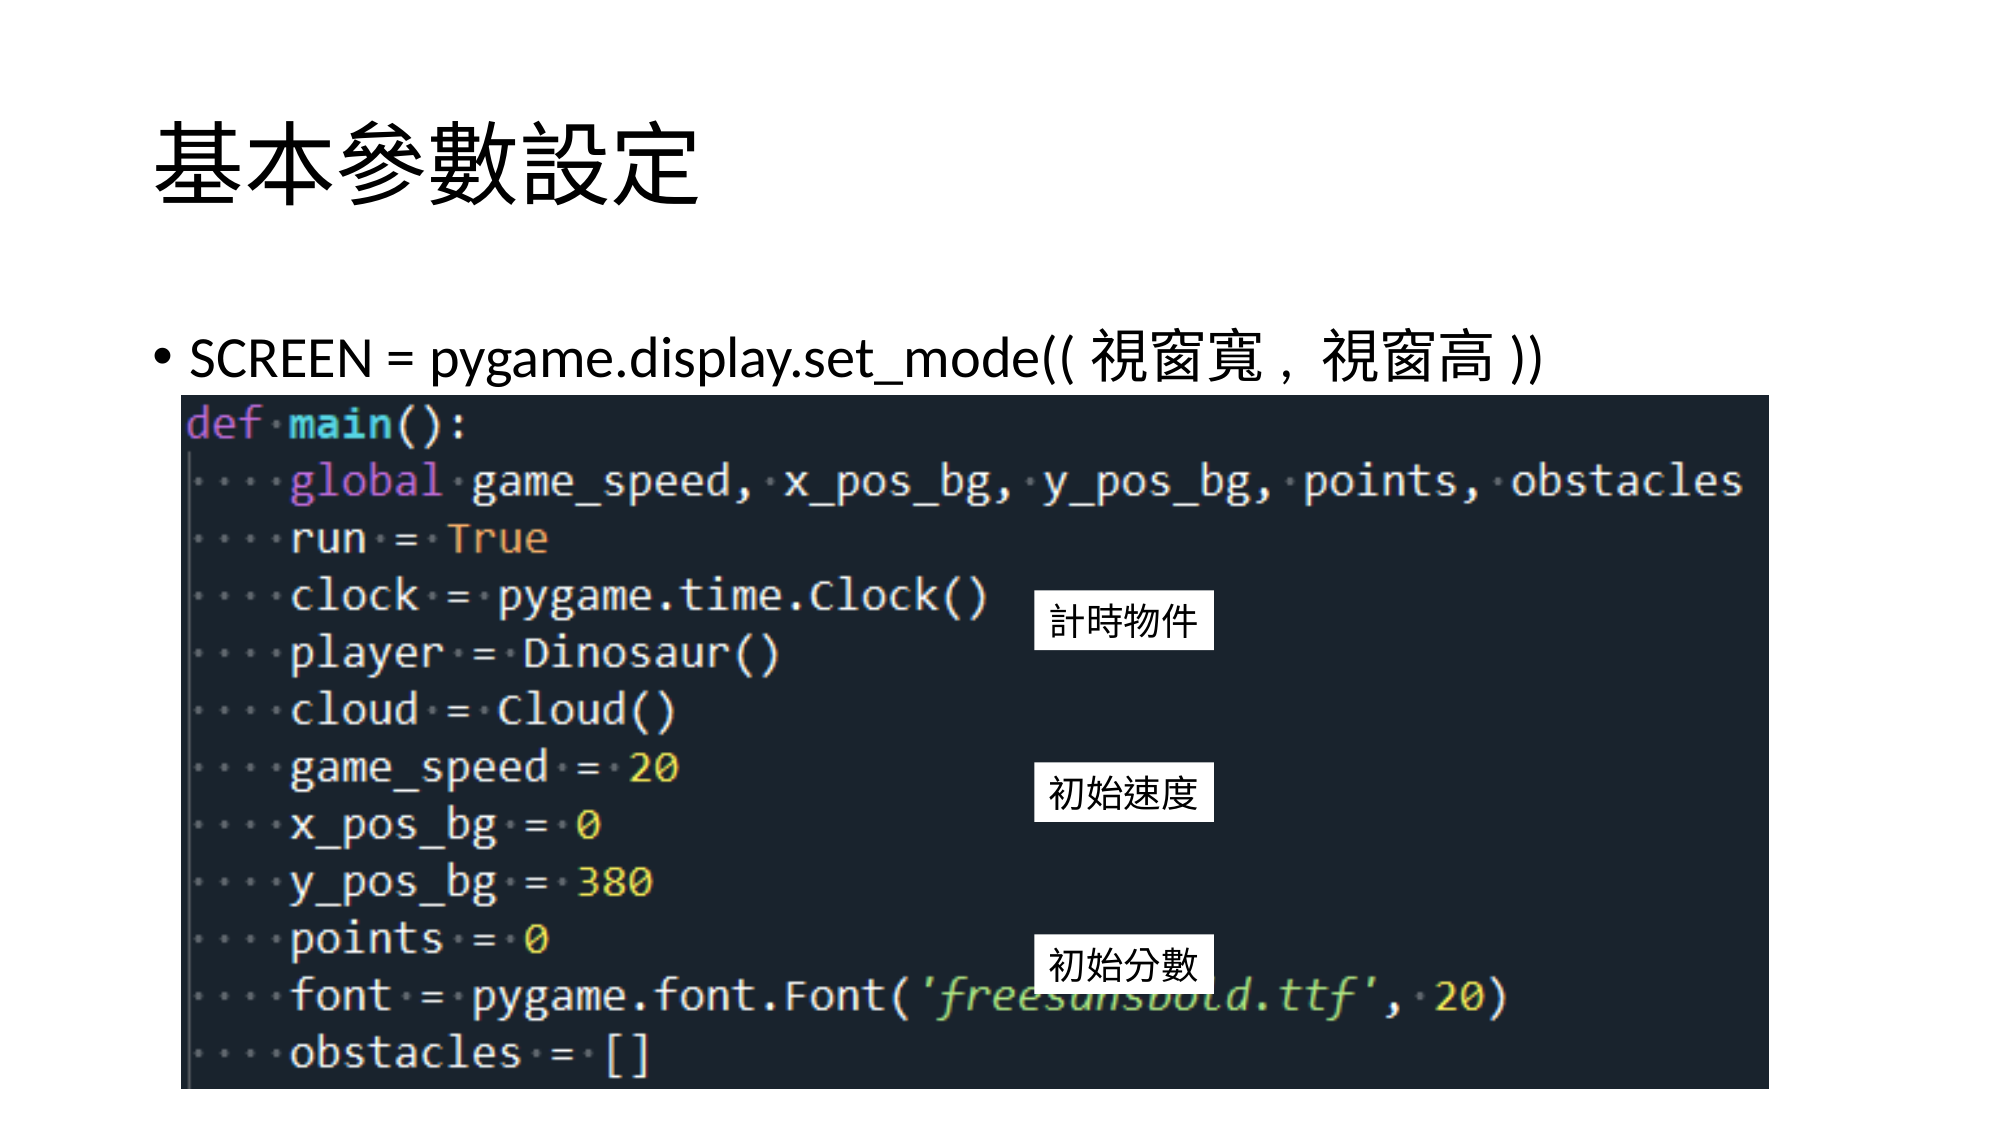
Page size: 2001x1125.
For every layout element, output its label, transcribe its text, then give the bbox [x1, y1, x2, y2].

list SCREEN = pygame.display.set_mode((視窗寬, 視窗高)) [137, 319, 1863, 1014]
picture [181, 395, 1769, 1090]
title 基本參數設定 [137, 59, 1863, 278]
